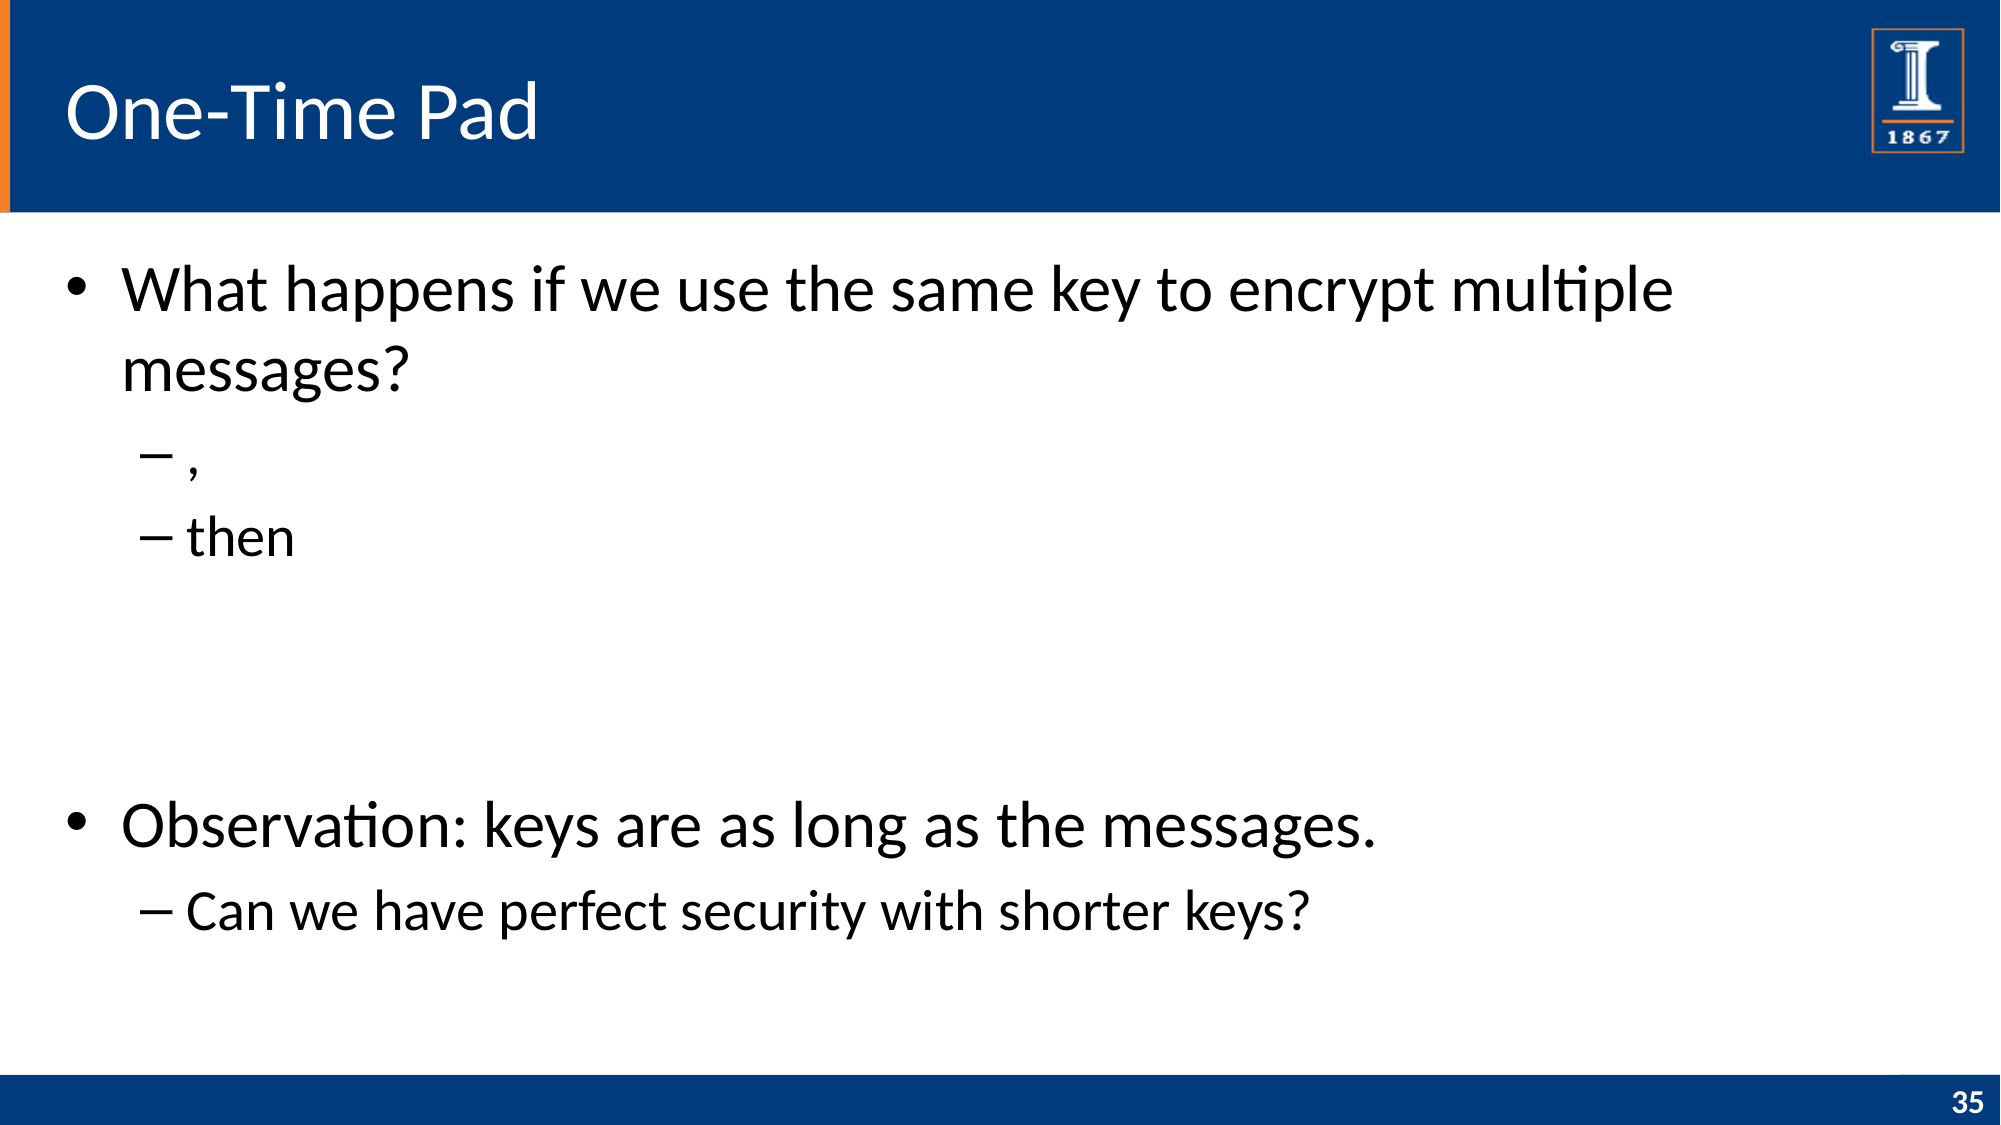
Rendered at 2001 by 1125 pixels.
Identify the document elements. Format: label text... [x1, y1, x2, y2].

title One-Time Pad [50, 24, 1517, 188]
picture [1866, 24, 1971, 158]
slide_number 35 [1899, 1074, 2000, 1125]
